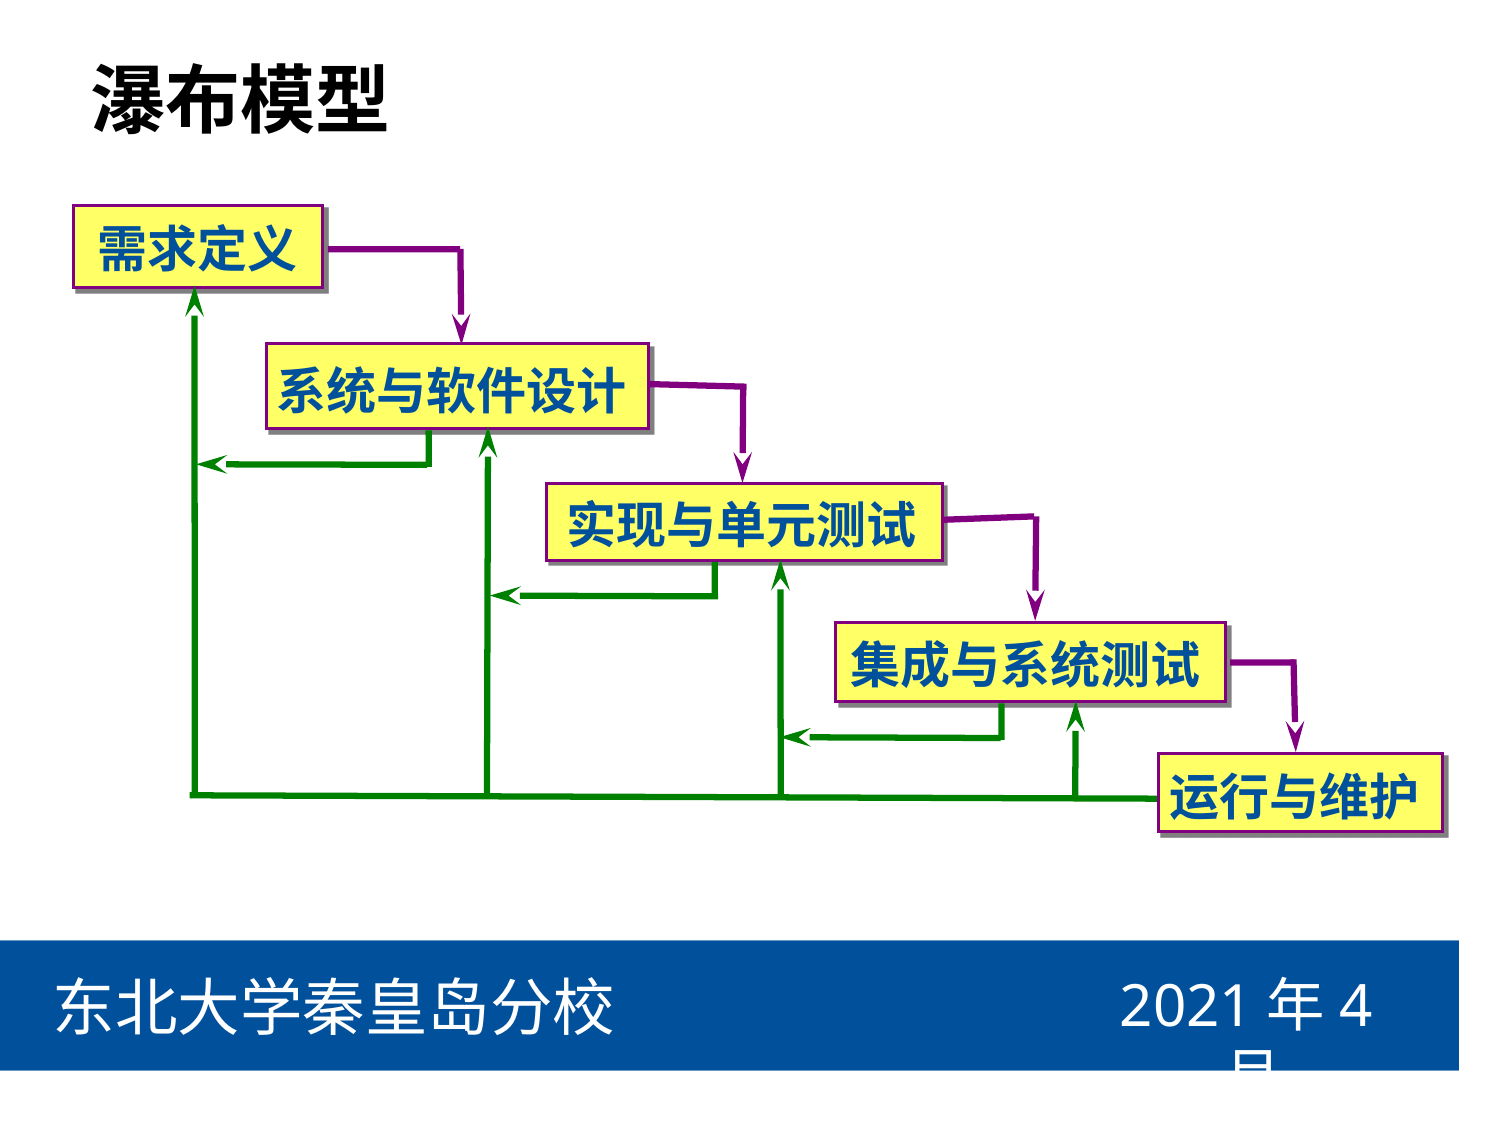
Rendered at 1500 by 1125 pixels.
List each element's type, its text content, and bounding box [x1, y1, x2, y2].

title 瀑布模型 [74, 44, 1384, 153]
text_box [73, 205, 1453, 833]
